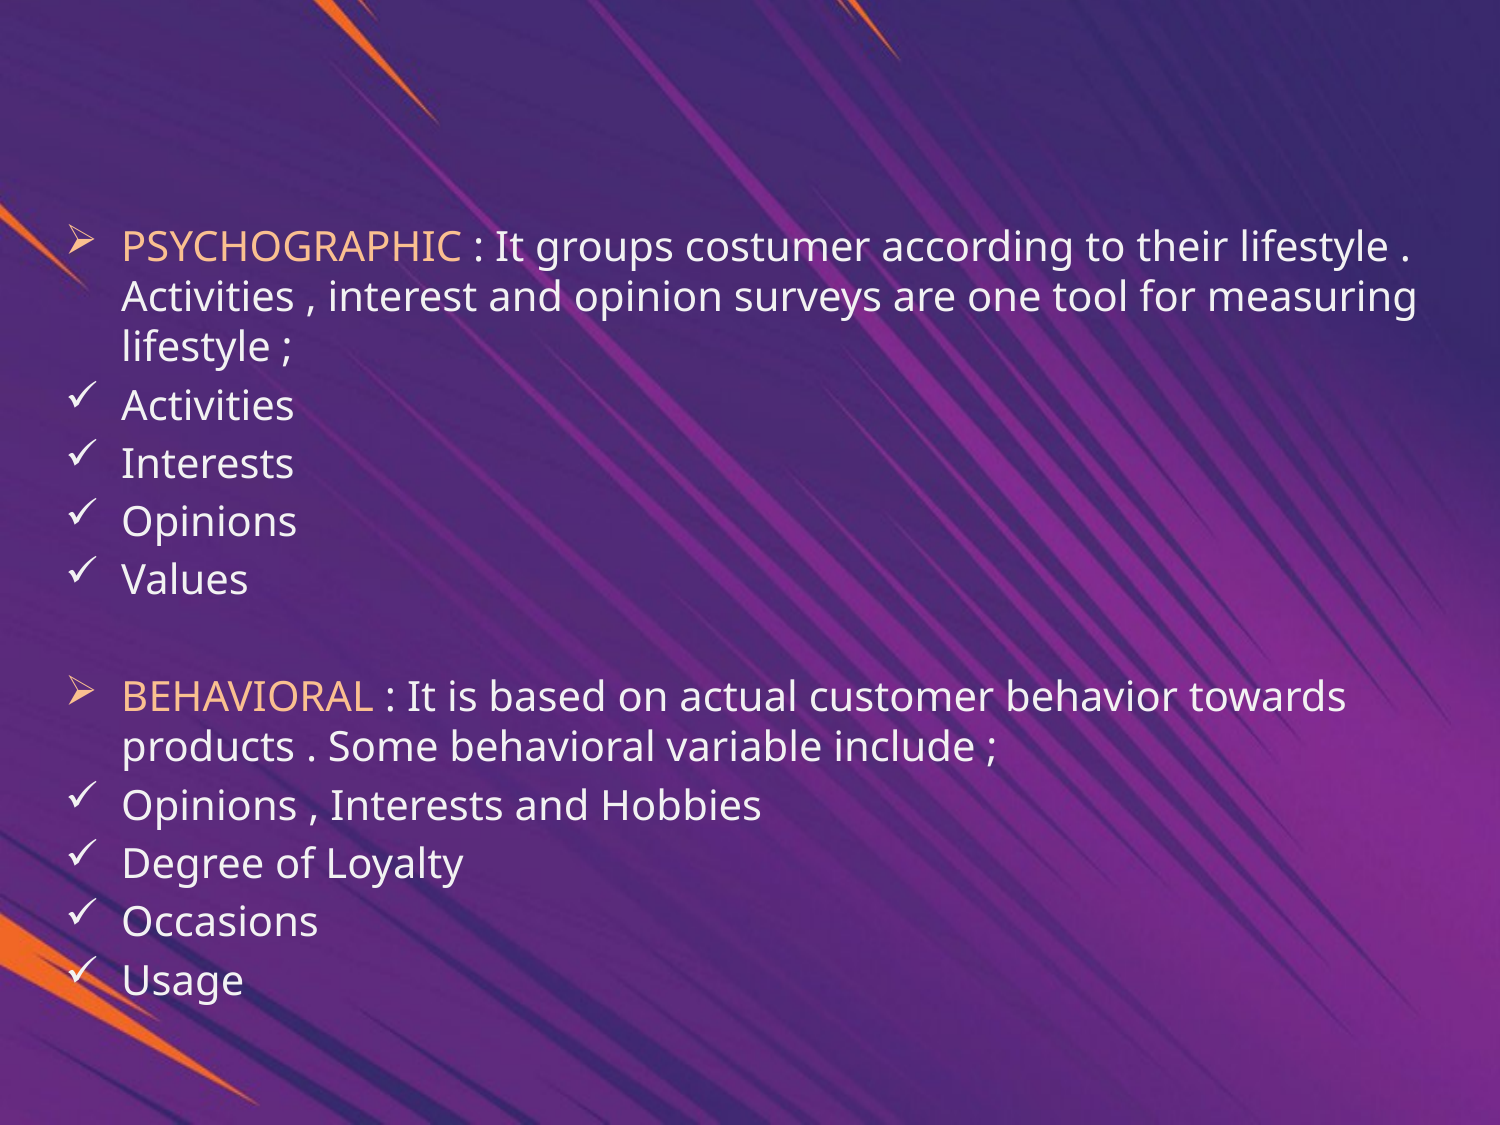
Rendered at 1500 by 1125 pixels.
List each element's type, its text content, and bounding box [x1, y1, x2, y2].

list PSYCHOGRAPHIC : It groups costumer according to their lifestyle . Activities , interest and opinion surveys are one tool for measuring lifestyle ; Activities Interests Opinions Values BEHAVIORAL : It is based on actual customer behavior towards products . Some behavioral variable include ; Opinions , Interests and Hobbies Degree of Loyalty Occasions Usage [50, 212, 1475, 955]
picture [0, 0, 1500, 1125]
